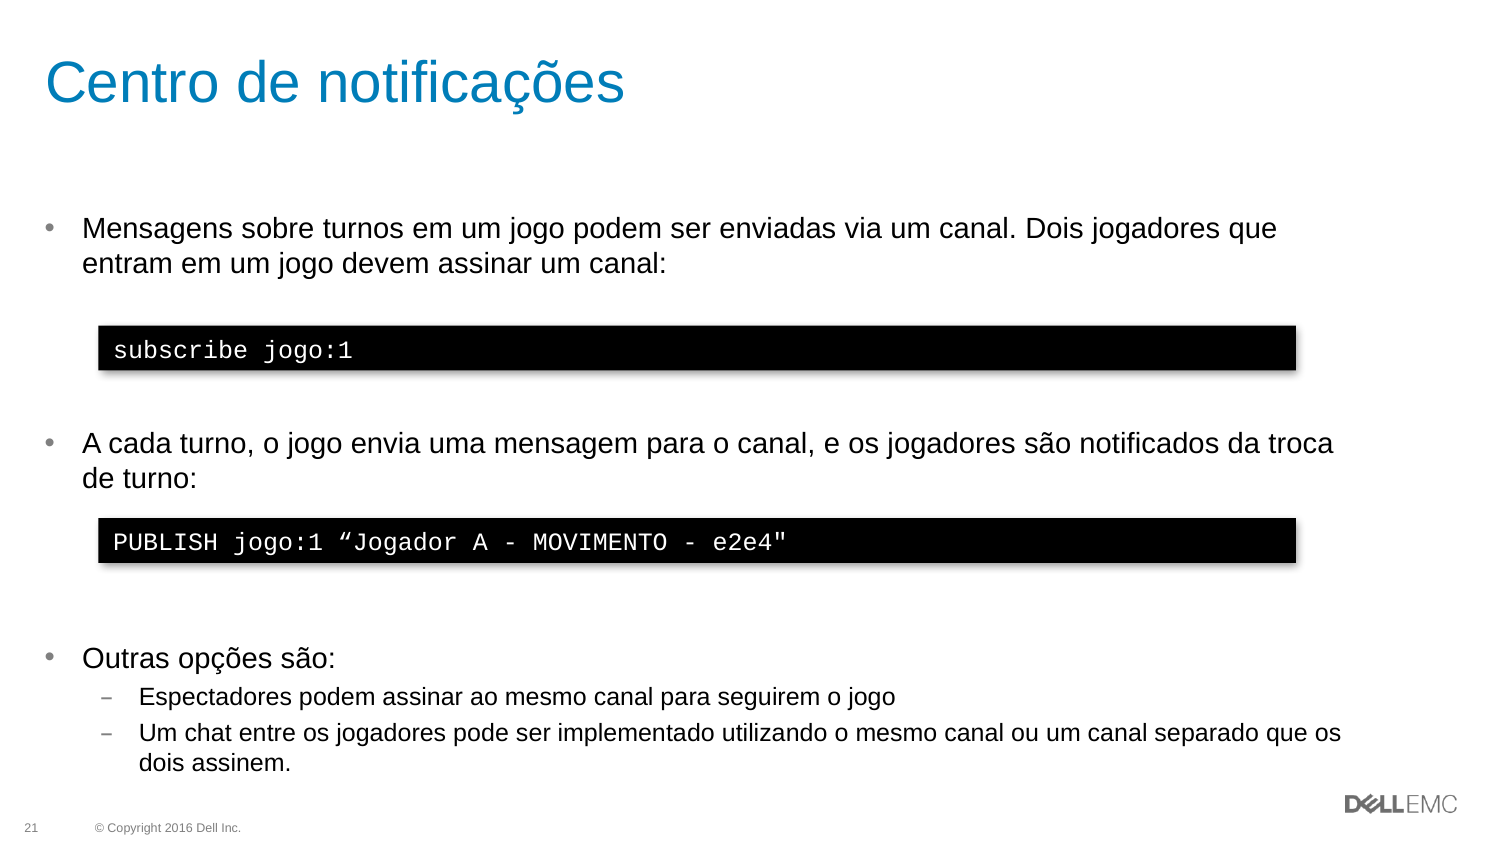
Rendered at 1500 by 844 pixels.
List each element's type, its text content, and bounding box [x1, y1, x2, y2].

text_box PUBLISH jogo:1 “Jogador A - MOVIMENTO - e2e4" [98, 518, 1296, 563]
text_box subscribe jogo:1 [98, 325, 1296, 371]
title Centro de notificações [45, 44, 1350, 150]
picture [1345, 793, 1457, 814]
list Mensagens sobre turnos em um jogo podem ser enviadas via um canal. Dois jogadores que entram em um jogo devem assinar um canal: A cada turno, o jogo envia uma mensagem para o canal, e os jogadores são notificados da troca de turno: Outras opções são: Espectadores podem assinar ao mesmo canal para seguirem o jogo Um chat entre os jogadores pode ser implementado utilizando o mesmo canal ou um canal separado que os dois assinem. [44, 209, 1350, 734]
